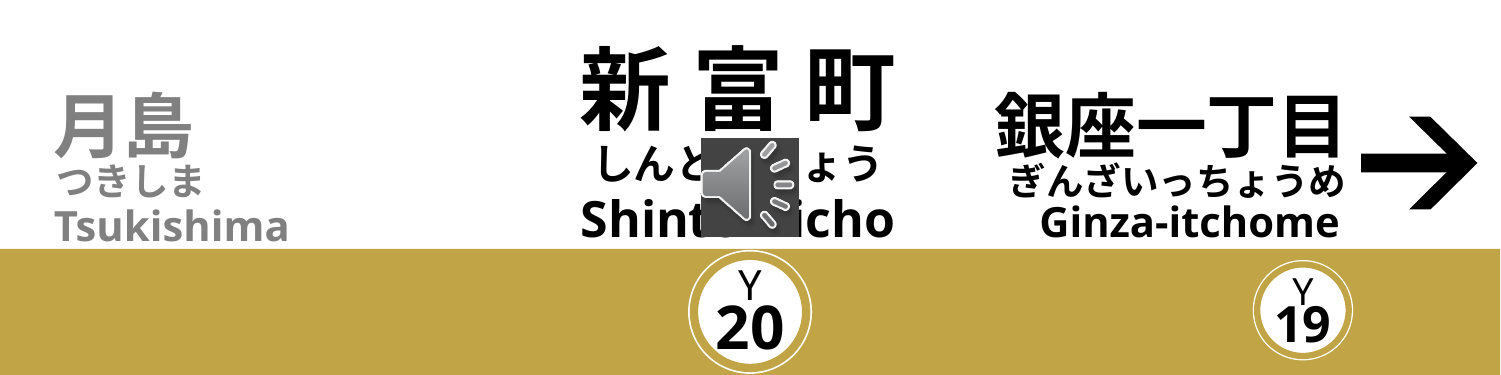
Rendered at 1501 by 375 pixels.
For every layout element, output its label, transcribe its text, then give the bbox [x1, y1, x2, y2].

text_box 19 [1252, 285, 1354, 361]
text_box 月島 [38, 74, 243, 175]
title 新 富 町 [289, 13, 1188, 161]
text_box 20 [688, 281, 813, 370]
subtitle しんとみちょう [543, 131, 934, 195]
picture [699, 137, 801, 238]
text_box [766, 247, 1501, 375]
text_box つきしま [41, 150, 329, 211]
text_box [723, 370, 777, 375]
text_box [1360, 116, 1478, 210]
text_box 銀座一丁目 [976, 74, 1363, 150]
text_box ぎんざいっちょうめ [903, 150, 1355, 210]
text_box Y [1243, 260, 1362, 320]
text_box Y [691, 251, 810, 281]
text_box Ginza-itchome [1010, 210, 1355, 243]
text_box Tsukishima [39, 203, 314, 247]
text_box [0, 247, 734, 375]
text_box Shintomicho [566, 180, 911, 256]
